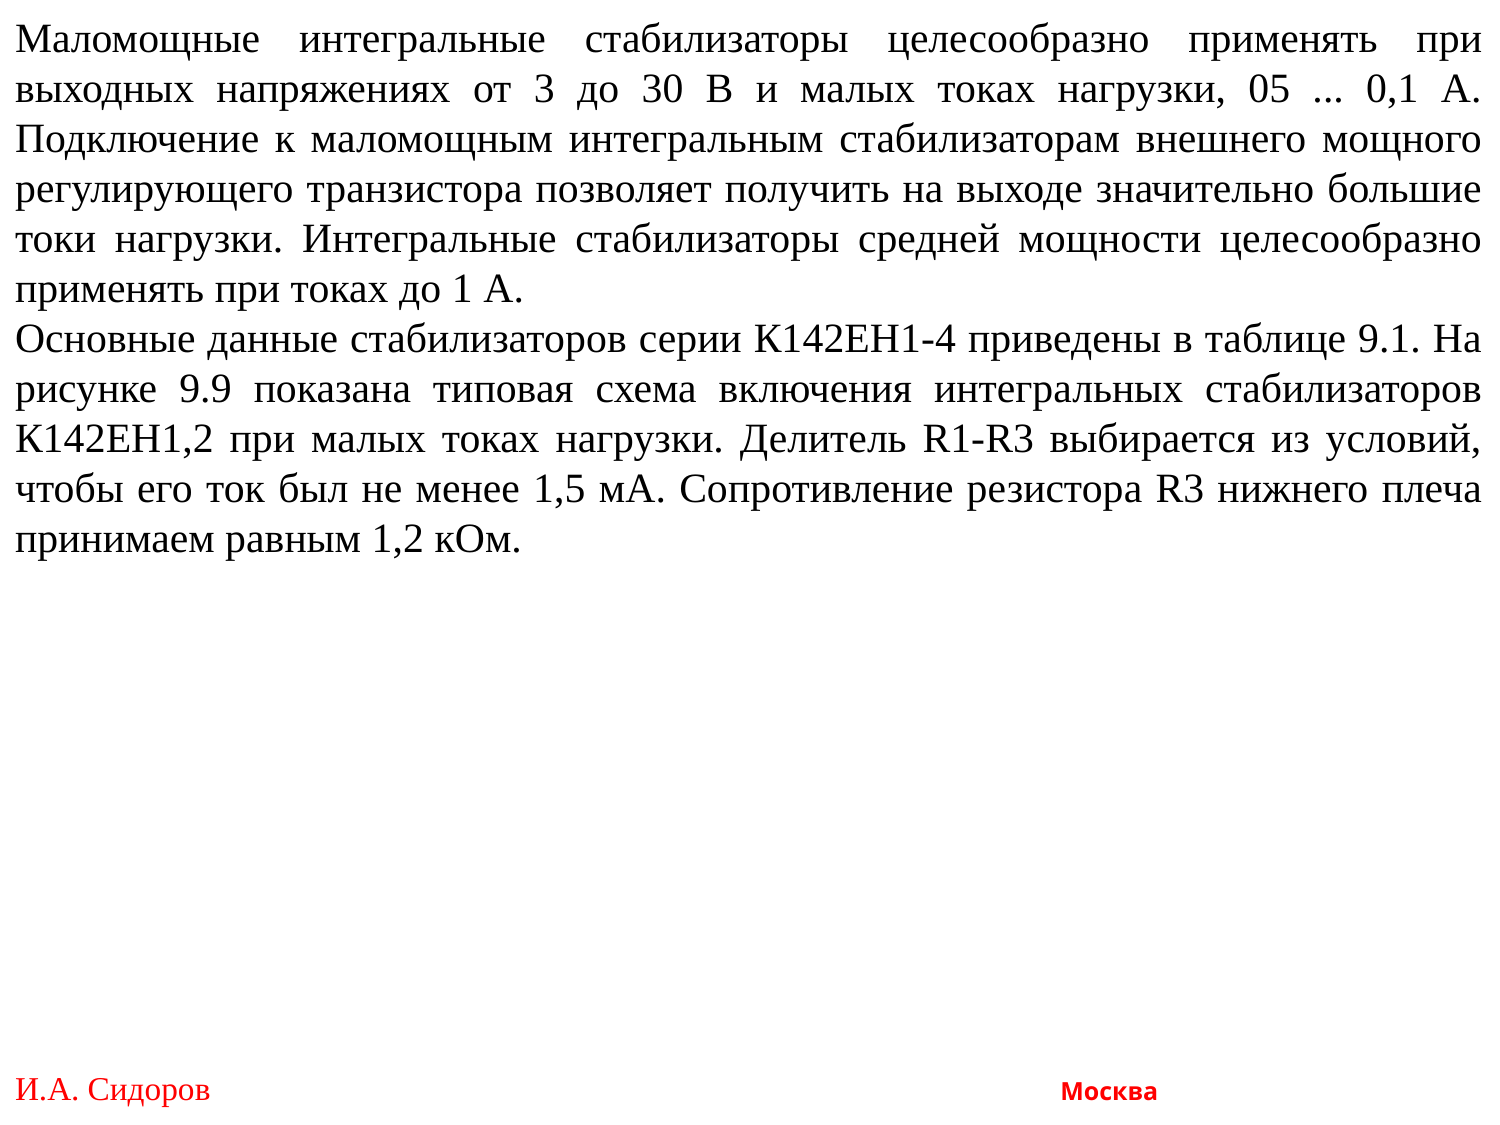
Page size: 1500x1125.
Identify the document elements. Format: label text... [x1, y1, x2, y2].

text_box Маломощные интегральные стабилизаторы целесообразно применять при выходных напряжениях от 3 до 30 В и малых токах нагрузки, 05 ... 0,1 А. Подключение к маломощным интегральным стабилизаторам внешнего мощного регулирующего транзистора позволяет получить на выходе значительно большие токи нагрузки. Интегральные стабилизаторы средней мощности целесообразно применять при токах до 1 А. Основные данные стабилизаторов серии К142ЕН1-4 приведены в таблице 9.1. На рисунке 9.9 показана типовая схема включения интегральных стабилизаторов К142ЕН1,2 при малых токах нагрузки. Делитель R1-R3 выбирается из условий, чтобы его ток был не менее 1,5 мА. Сопротивление резистора R3 нижнего плеча принимаем равным 1,2 кОм. [7, 3, 1490, 569]
text_box И.А. Сидоров Москва [7, 1029, 1493, 1115]
